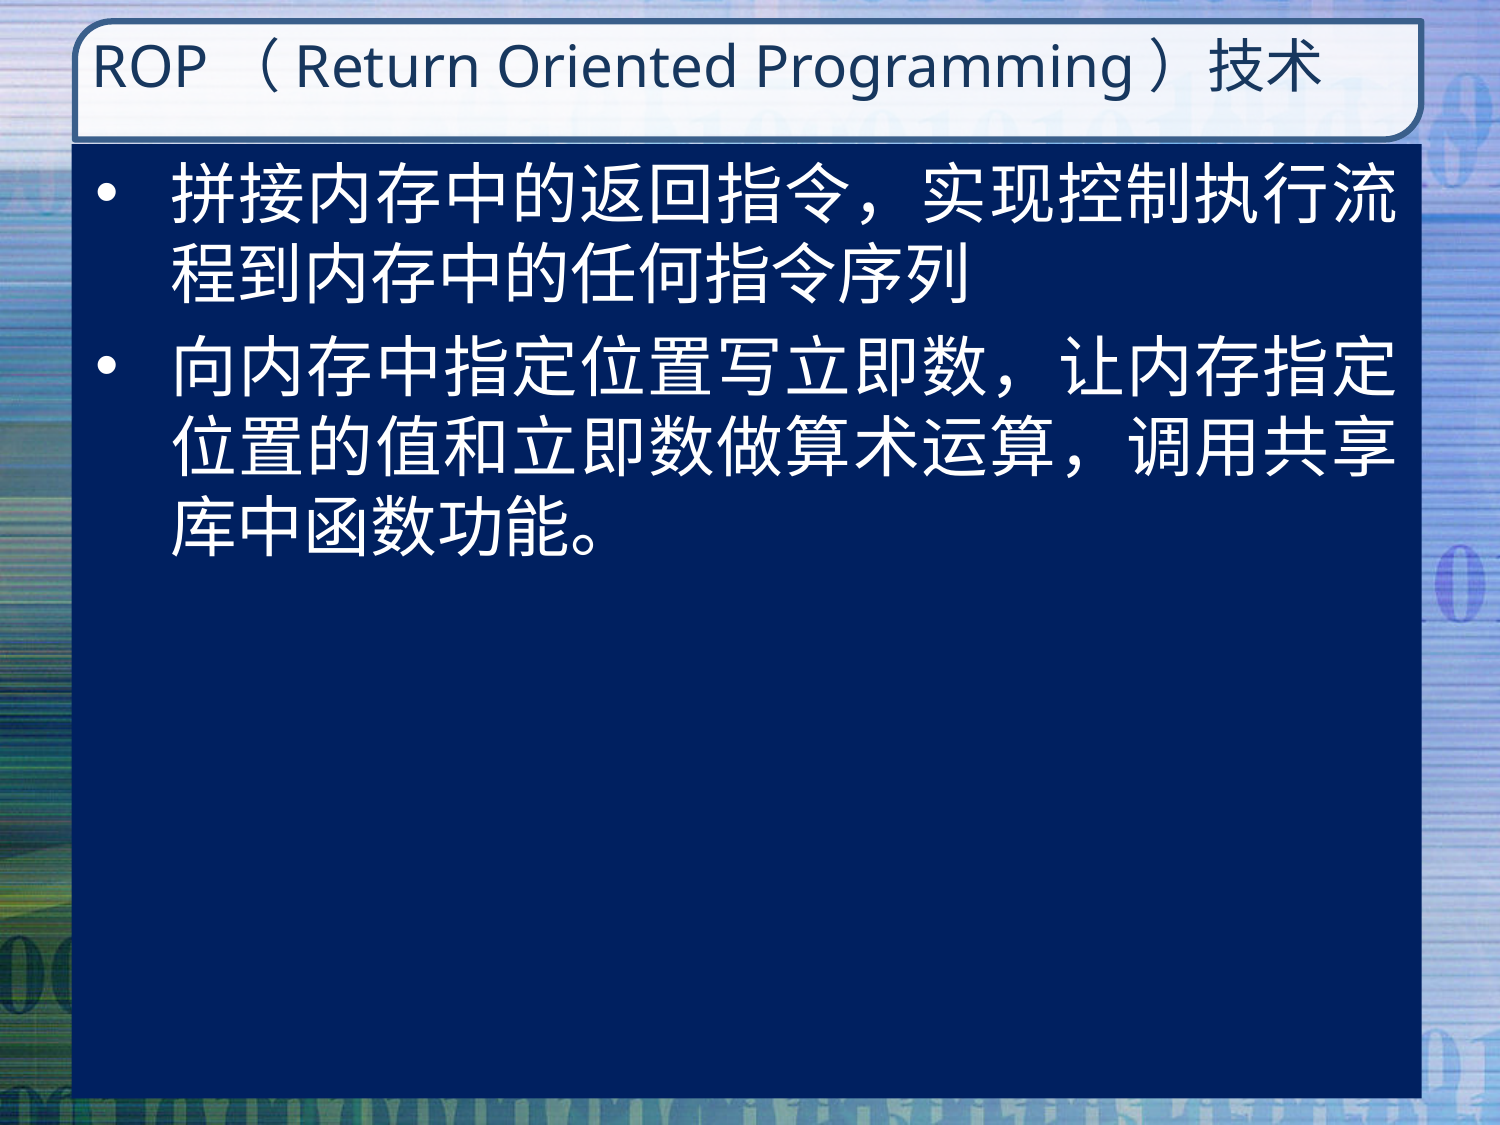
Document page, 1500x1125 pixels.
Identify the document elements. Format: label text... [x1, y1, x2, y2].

picture [0, 0, 1500, 1125]
title ROP（Return Oriented Programming）技术 [76, 21, 1423, 135]
list 拼接内存中的返回指令，实现控制执行流程到内存中的任何指令序列 向内存中指定位置写立即数，让内存指定位置的值和立即数做算术运算，调用共享库中函数功能。 [71, 144, 1422, 1099]
